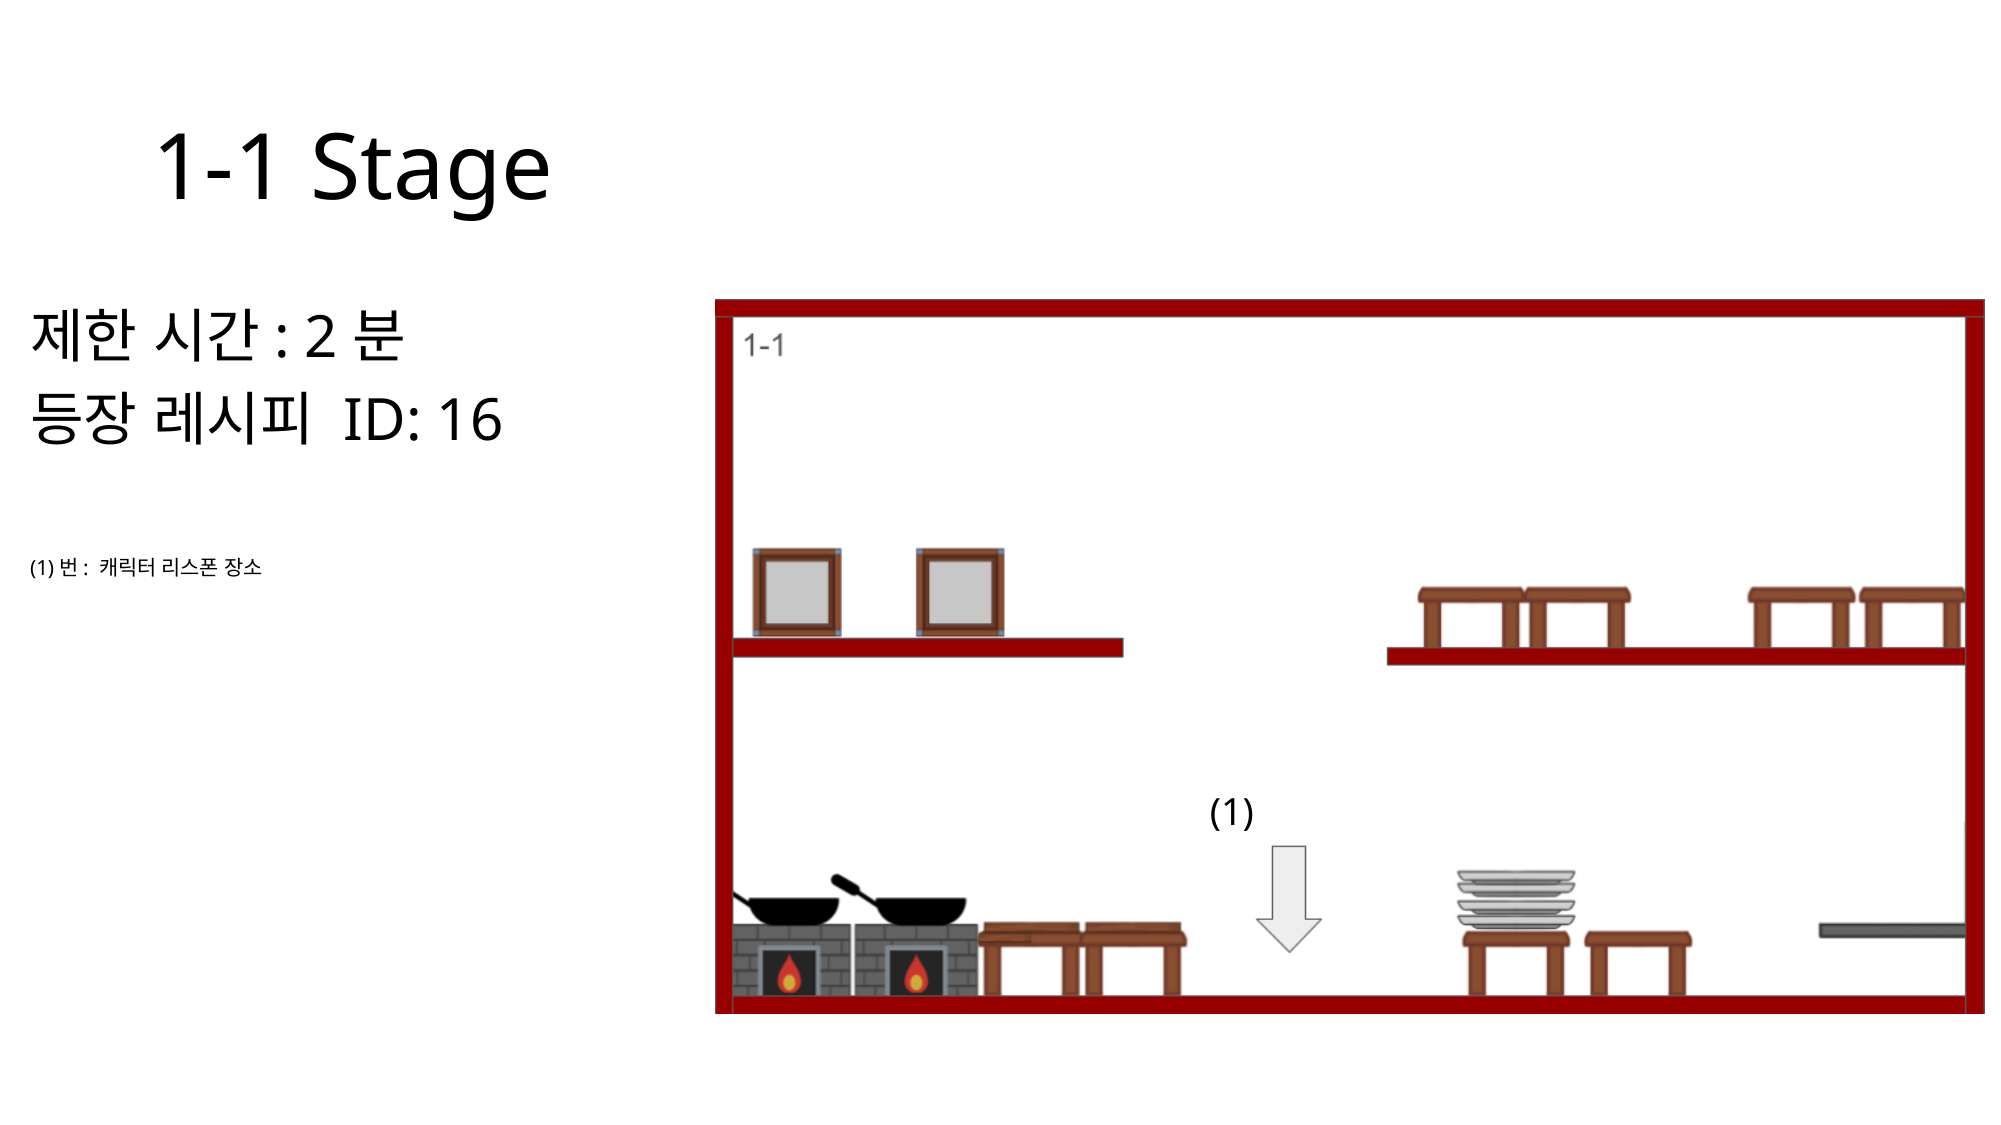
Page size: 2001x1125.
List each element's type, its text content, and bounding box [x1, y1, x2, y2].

picture [715, 299, 1986, 1014]
title 1-1 Stage [137, 61, 1863, 279]
list 제한 시간: 2분 등장 레시피 ID: 16 (1)번: 캐릭터 리스폰 장소 [15, 299, 704, 1014]
